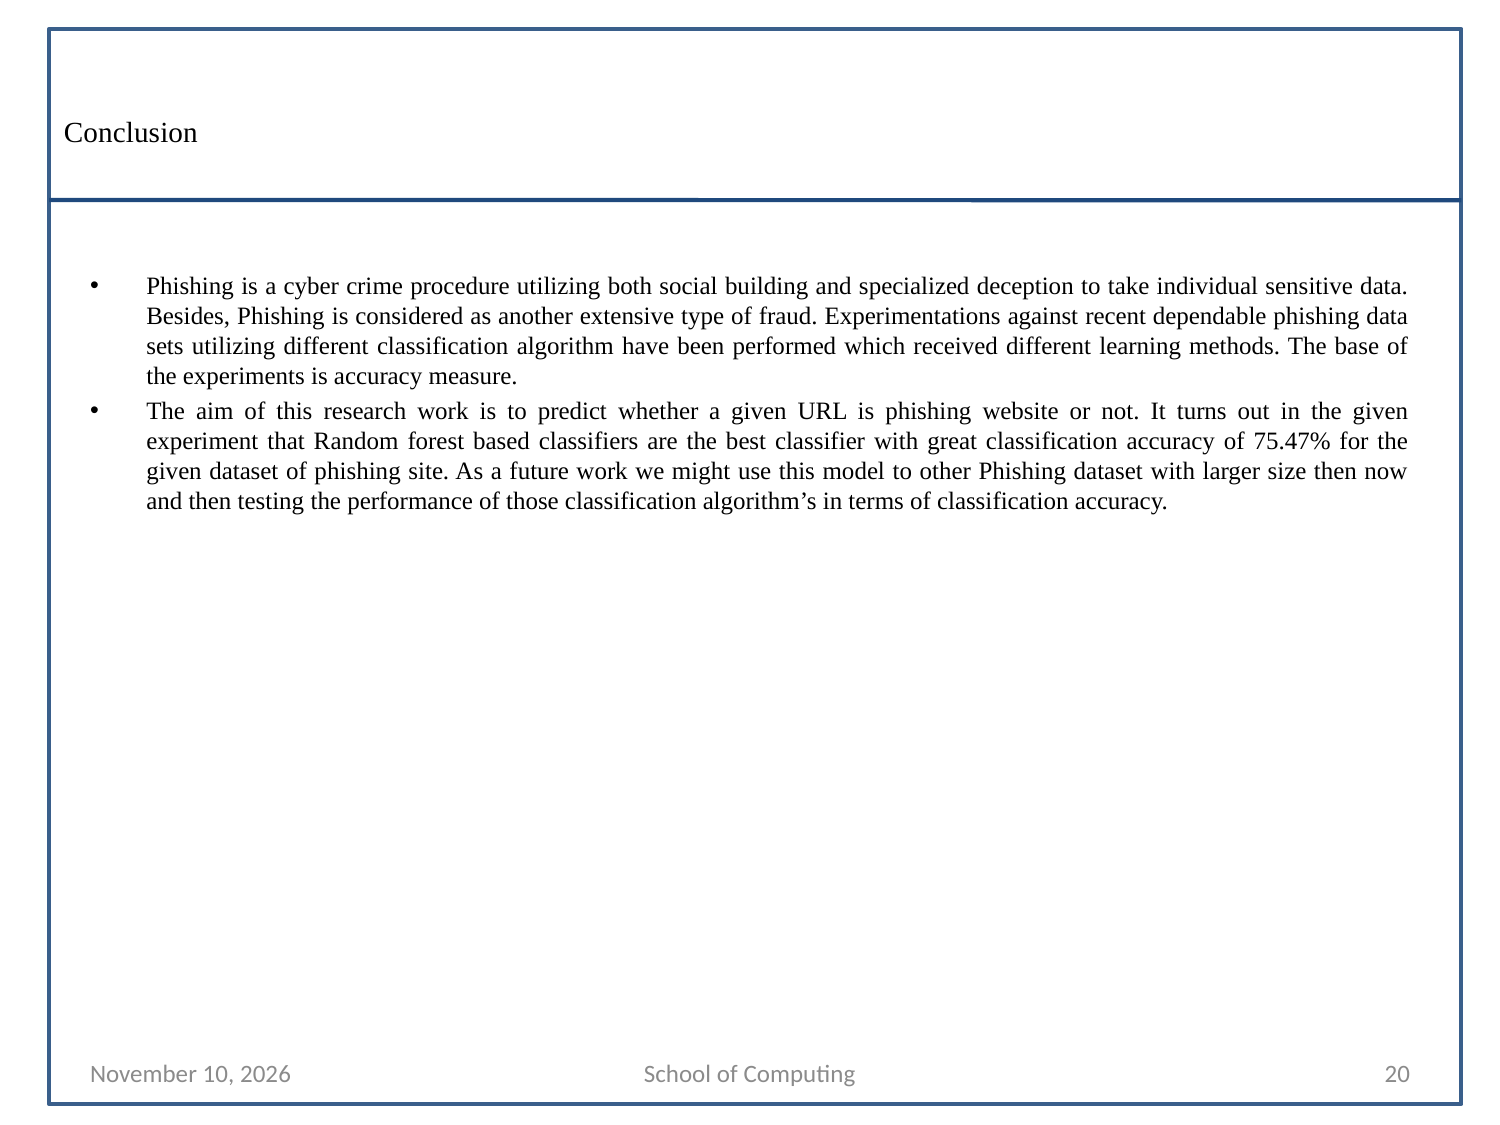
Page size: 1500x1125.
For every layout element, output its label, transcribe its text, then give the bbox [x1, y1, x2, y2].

slide_number 20 [1074, 1042, 1425, 1103]
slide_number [75, 1042, 425, 1103]
list Phishing is a cyber crime procedure utilizing both social building and specialized deception to take individual sensitive data. Besides, Phishing is considered as another extensive type of fraud. Experimentations against recent dependable phishing data sets utilizing different classification algorithm have been performed which received different learning methods. The base of the experiments is accuracy measure. The aim of this research work is to predict whether a given URL is phishing website or not. It turns out in the given experiment that Random forest based classifiers are the best classifier with great classification accuracy of 75.47% for the given dataset of phishing site. As a future work we might use this model to other Phishing dataset with larger size then now and then testing the performance of those classification algorithm’s in terms of classification accuracy. [75, 262, 1425, 1005]
title Conclusion [49, 37, 1399, 225]
footer School of Computing [512, 1042, 988, 1103]
